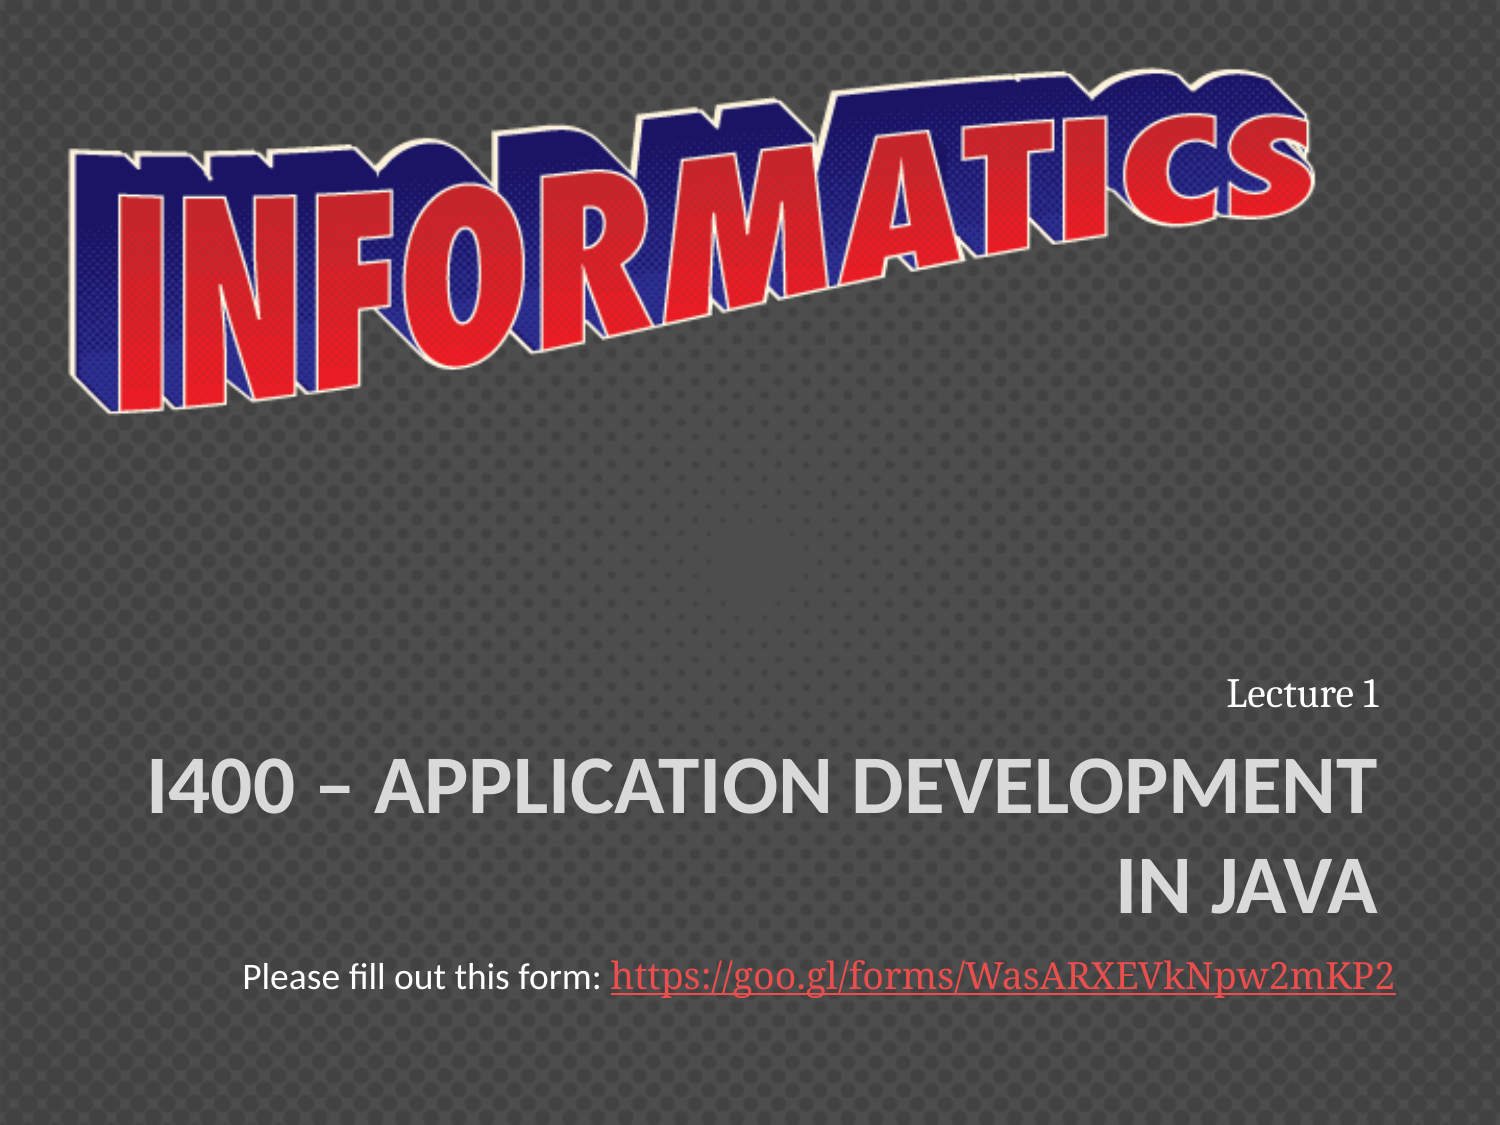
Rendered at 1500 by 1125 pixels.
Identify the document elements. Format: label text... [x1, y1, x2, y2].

text_box Please fill out this form: https://goo.gl/forms/WasARXEVkNpw2mKP2 [162, 944, 1411, 1011]
title I400 – Application Development in Java [118, 723, 1394, 947]
subtitle Lecture 1 [118, 476, 1394, 723]
picture [0, 0, 1500, 1125]
